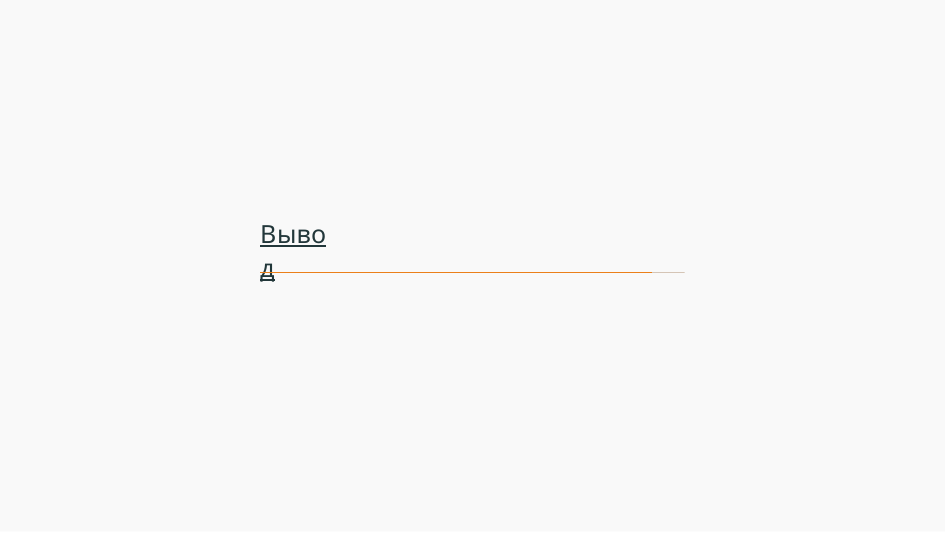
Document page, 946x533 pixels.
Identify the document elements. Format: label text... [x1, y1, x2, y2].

text_box Вывод [258, 279, 339, 287]
text_box Вывод [258, 216, 339, 272]
